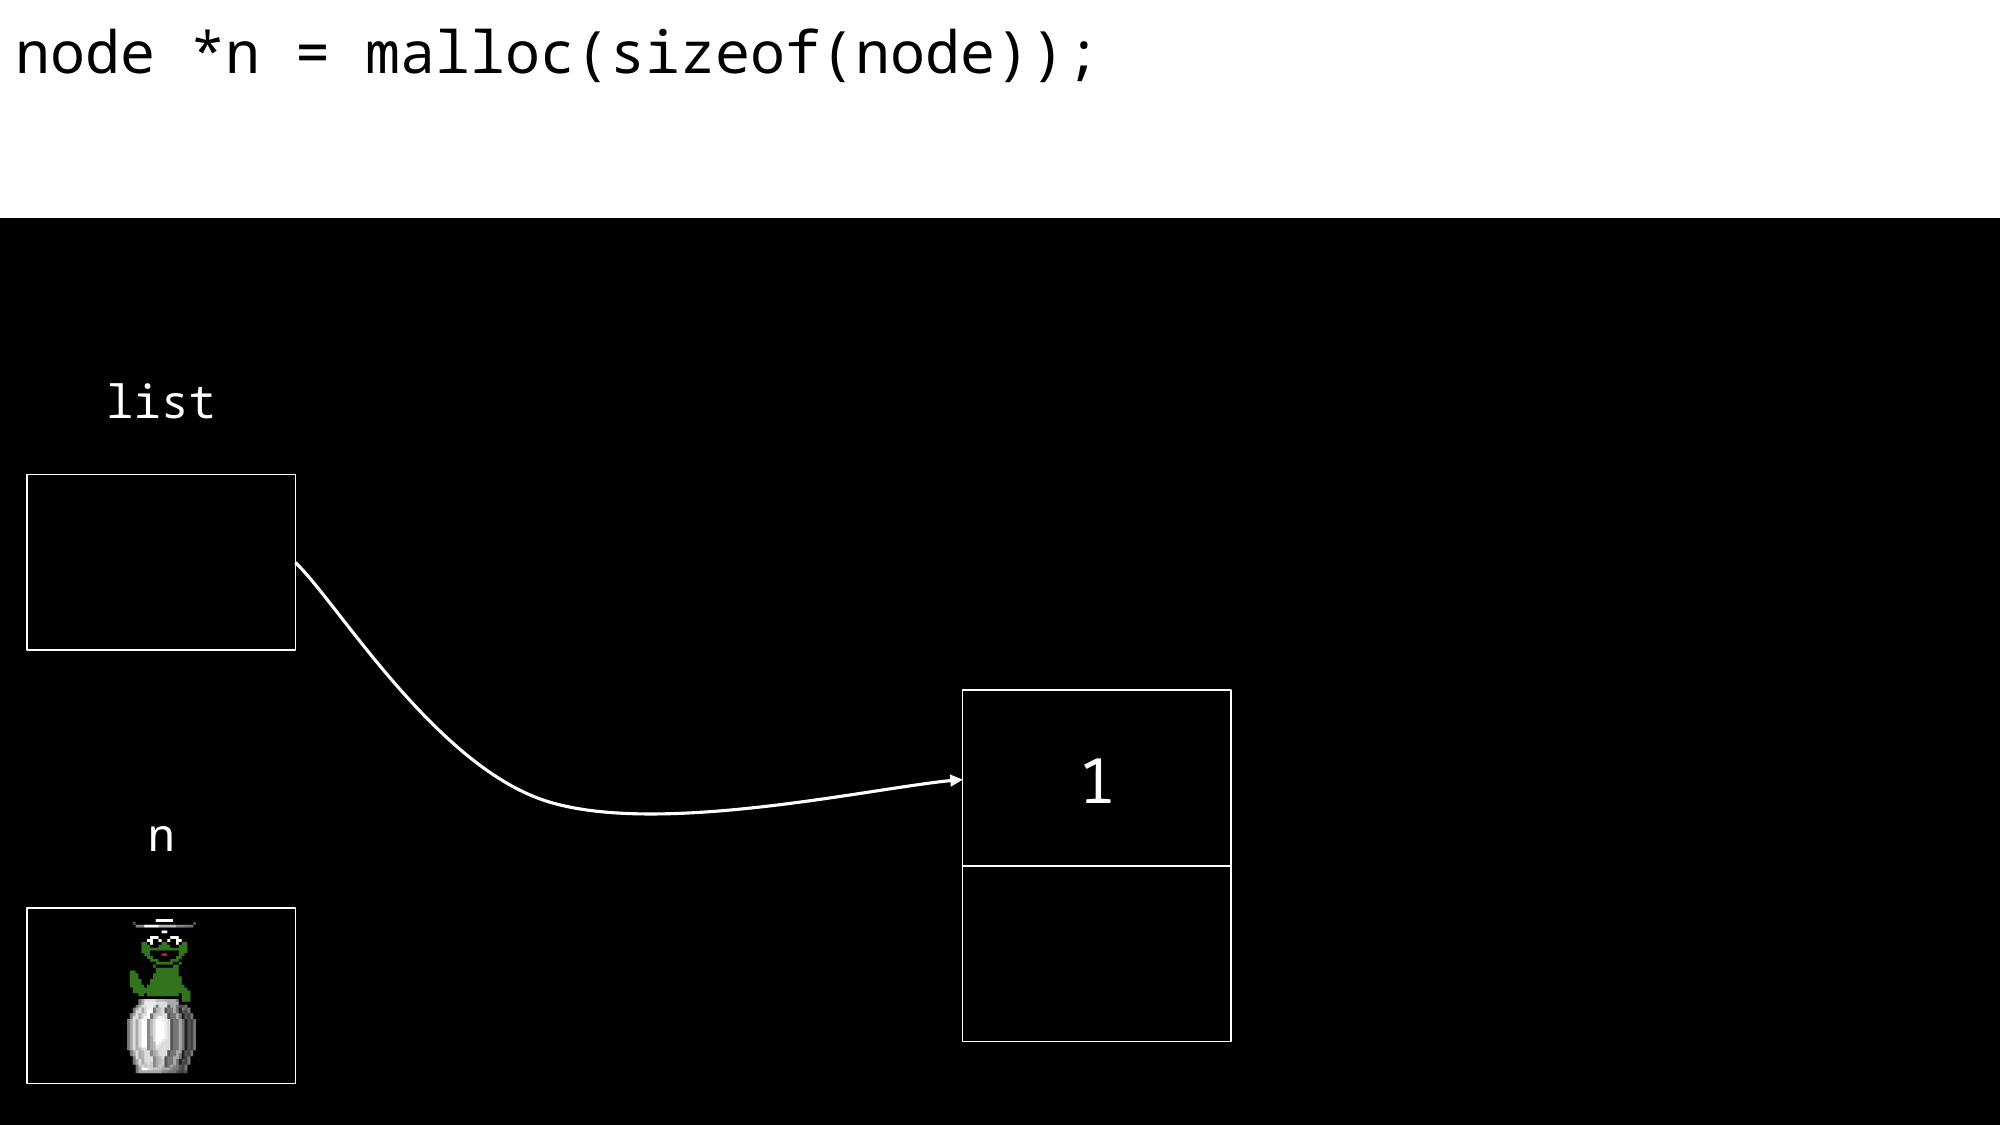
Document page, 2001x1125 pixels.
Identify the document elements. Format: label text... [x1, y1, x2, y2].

text_box n [67, 790, 256, 879]
text_box [26, 907, 296, 1084]
text_box [295, 562, 963, 815]
text_box list [67, 357, 256, 446]
text_box [962, 865, 1232, 1042]
text_box 1 [962, 690, 1232, 865]
title node *n = malloc(sizeof(node)); [0, 0, 2000, 218]
picture [124, 915, 199, 1076]
text_box [26, 474, 296, 651]
